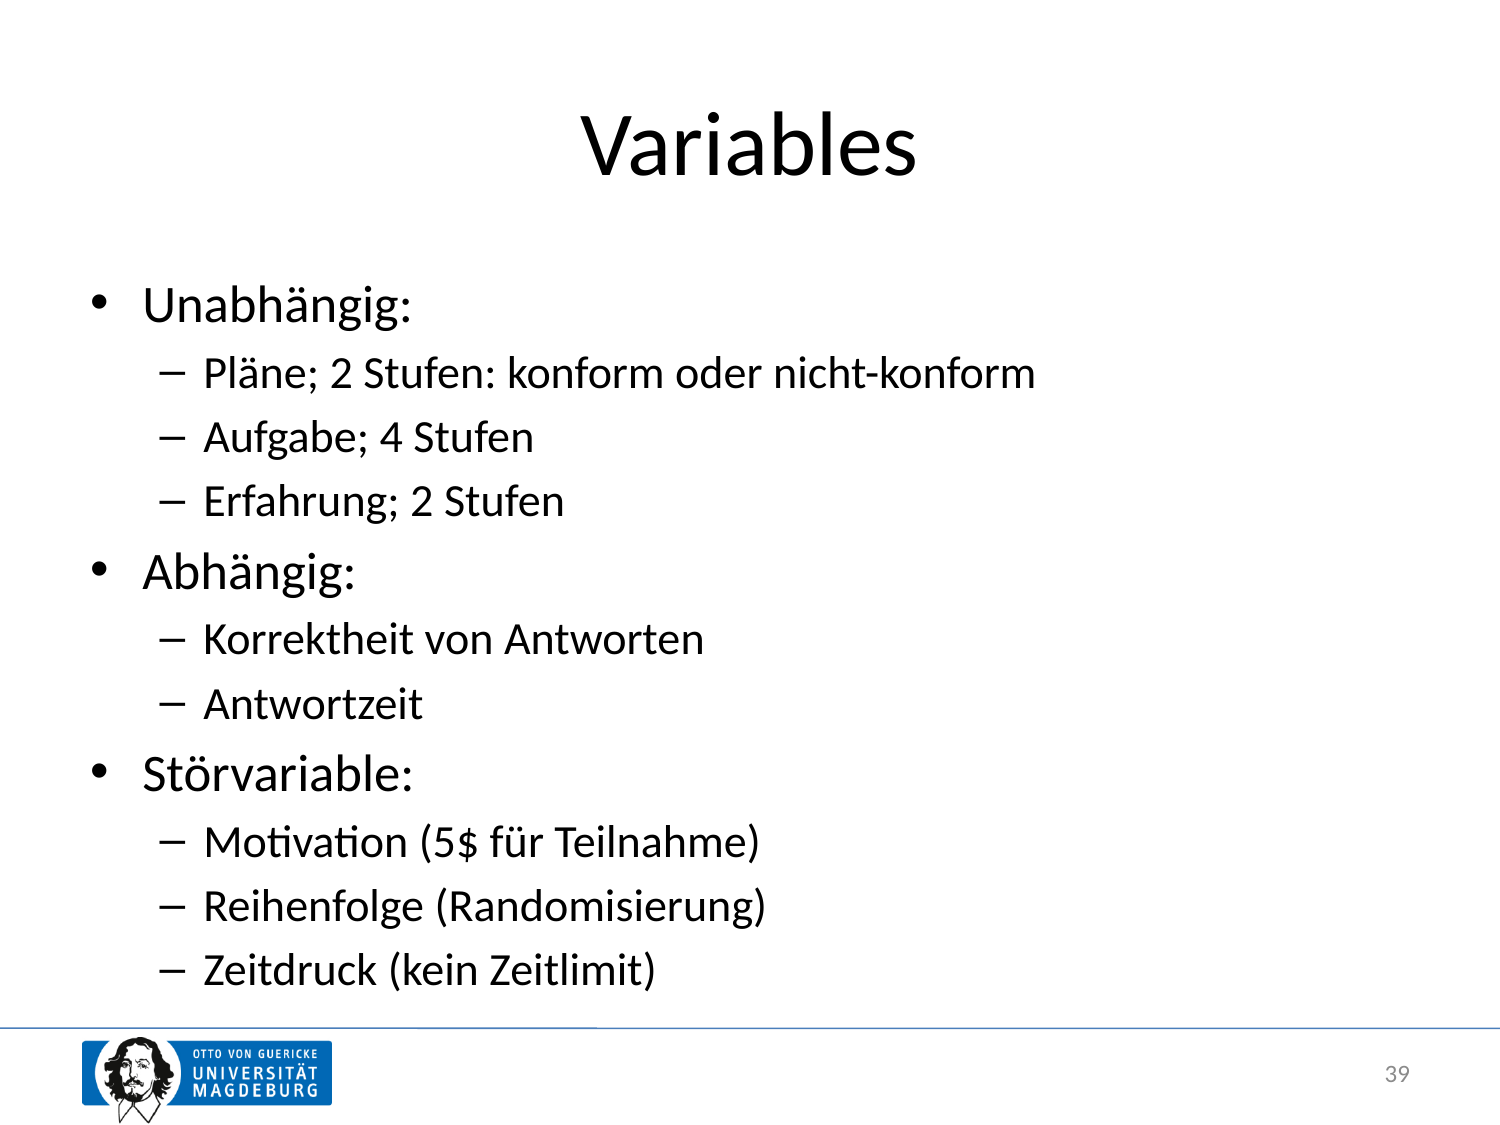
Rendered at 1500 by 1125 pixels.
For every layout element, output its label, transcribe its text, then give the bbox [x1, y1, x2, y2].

slide_number 39 [1289, 1042, 1425, 1103]
list Unabhängig: Pläne; 2 Stufen: konform oder nicht-konform Aufgabe; 4 Stufen Erfahrung; 2 Stufen Abhängig: Korrektheit von Antworten Antwortzeit Störvariable: Motivation (5$ für Teilnahme) Reihenfolge (Randomisierung) Zeitdruck (kein Zeitlimit) [75, 262, 1425, 1005]
picture [82, 1037, 340, 1125]
title Variables [75, 45, 1425, 233]
